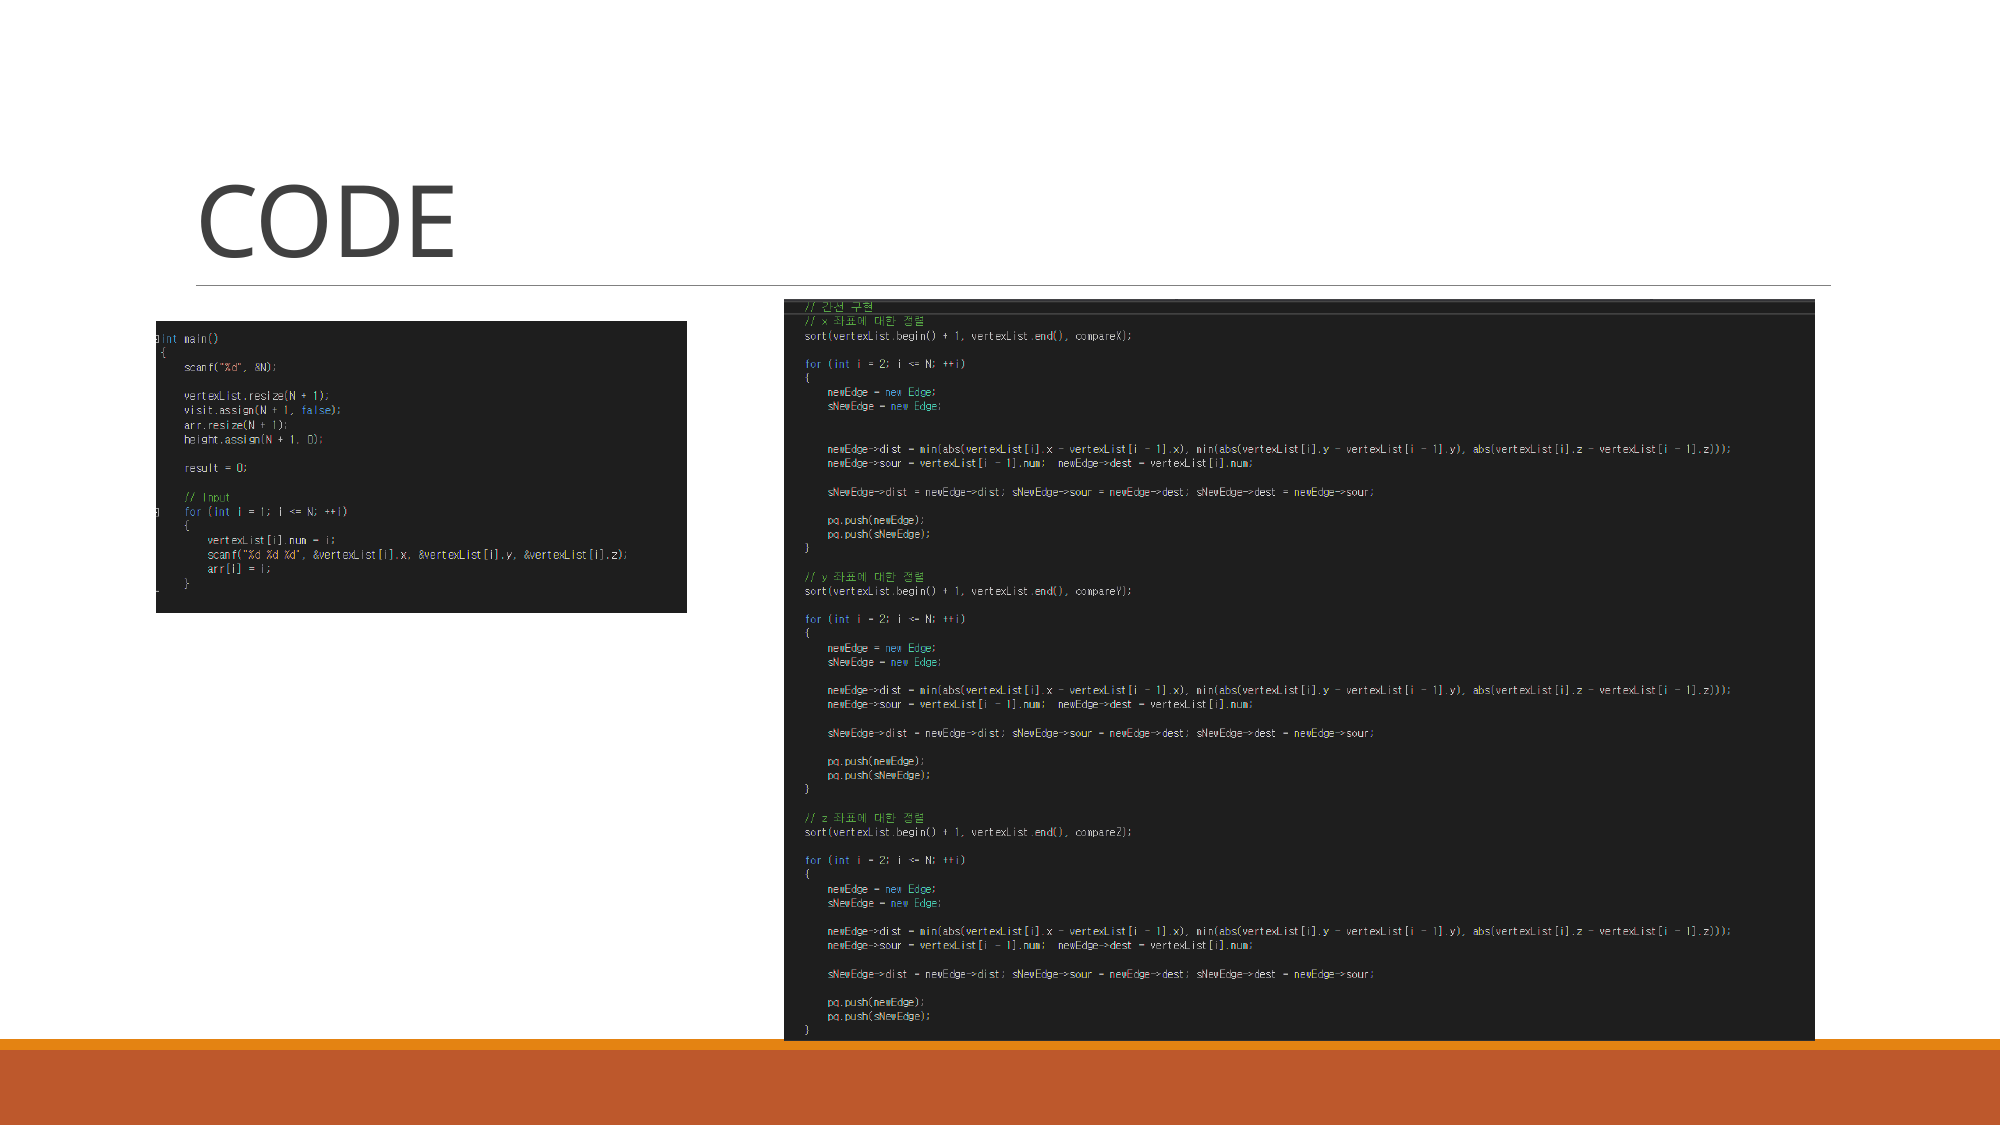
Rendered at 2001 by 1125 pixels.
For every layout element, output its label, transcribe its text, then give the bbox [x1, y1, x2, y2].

picture [155, 321, 687, 614]
picture [784, 299, 1816, 1042]
title CODE [180, 47, 1830, 285]
